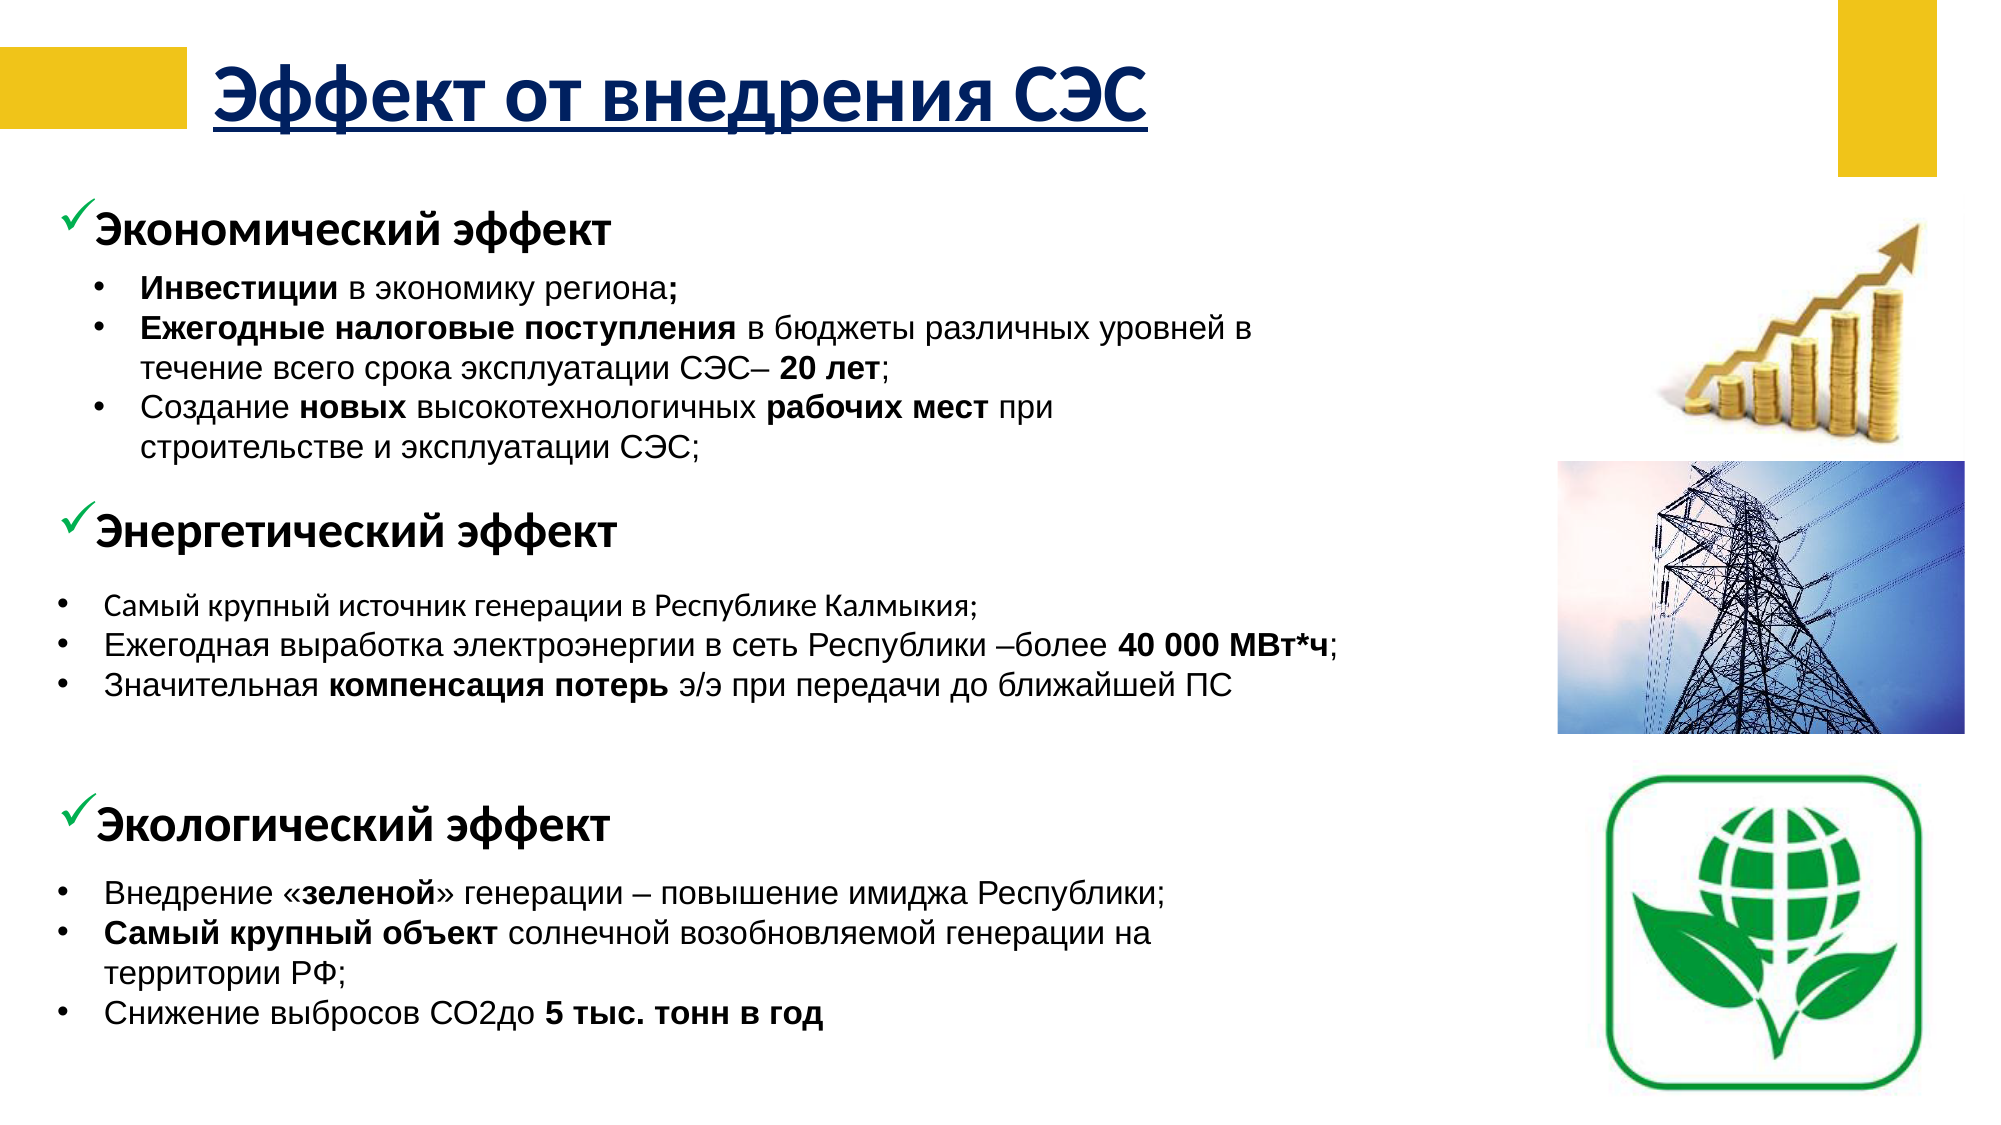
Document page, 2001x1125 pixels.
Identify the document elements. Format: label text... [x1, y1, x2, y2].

text_box Самый крупный источник генерации в Республике Калмыкия; Ежегодная выработка электроэнергии в сеть Республики –более 40 000 МВт*ч; Значительная компенсация потерь э/э при передачи до ближайшей ПС [42, 536, 1408, 711]
text_box Эффект от внедрения СЭС [198, 20, 1820, 155]
picture [1557, 194, 1965, 735]
text_box Внедрение «зеленой» генерации – повышение имиджа Республики; Самый крупный объект солнечной возобновляемой генерации на территории РФ; Снижение выбросов СО2до 5 тыс. тонн в год [42, 863, 1348, 1039]
picture [0, 47, 187, 129]
list Экономический эффект [42, 194, 634, 267]
text_box Инвестиции в экономику региона; Ежегодные налоговые поступления в бюджеты различных уровней в течение всего срока эксплуатации СЭС– 20 лет; Создание новых высокотехнологичных рабочих мест при строительстве и эксплуатации СЭС; [78, 223, 1286, 473]
text_box Экологический эффект [42, 789, 634, 862]
picture [1585, 760, 1937, 1104]
text_box Энергетический эффект [42, 496, 634, 536]
picture [1838, 0, 1937, 177]
